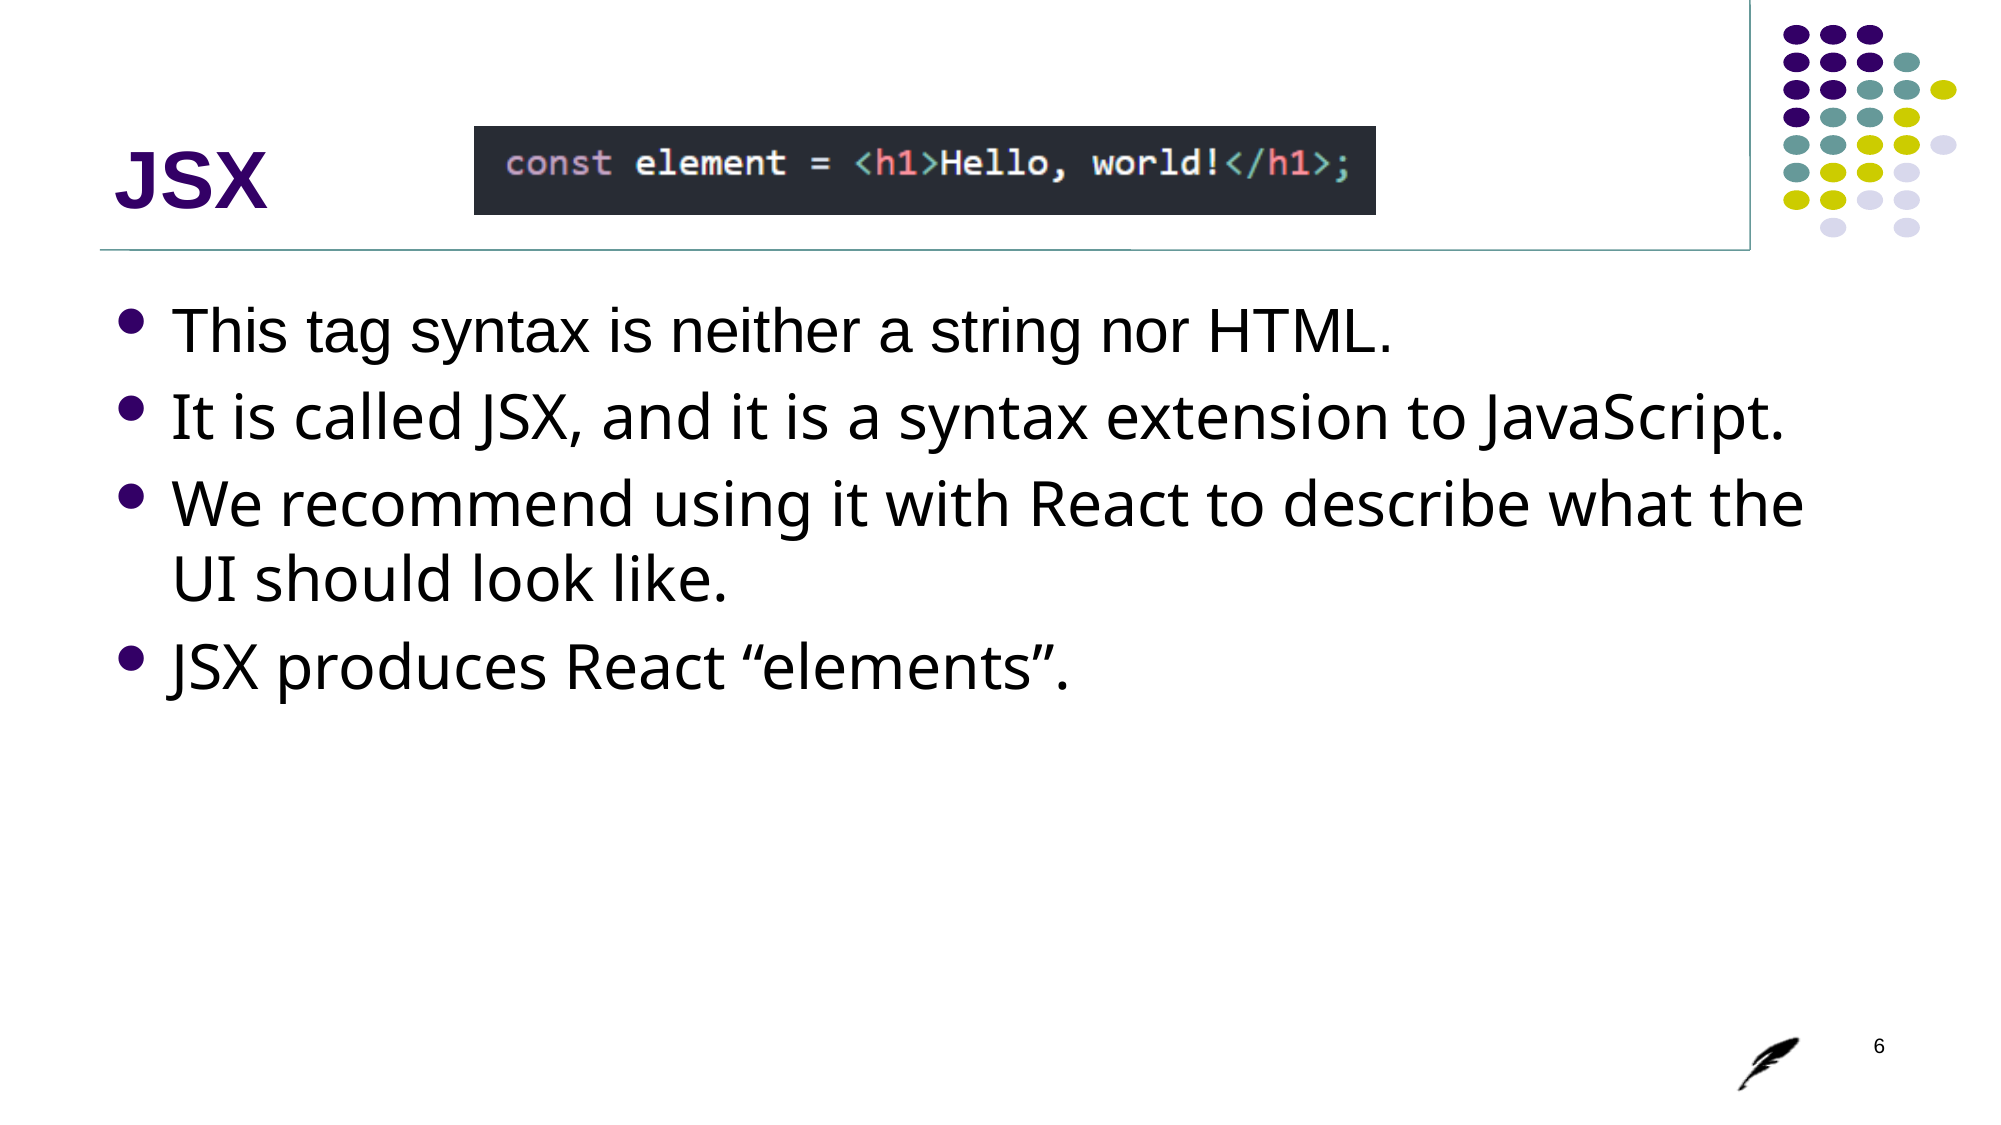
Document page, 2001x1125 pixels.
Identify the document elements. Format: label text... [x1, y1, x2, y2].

picture [474, 126, 1376, 215]
slide_number 6 [1433, 1025, 1900, 1100]
title JSX [99, 20, 1750, 233]
list This tag syntax is neither a string nor HTML. It is called JSX, and it is a syntax extension to JavaScript. We recommend using it with React to describe what the UI should look like. JSX produces React “elements”. [99, 282, 1900, 1006]
